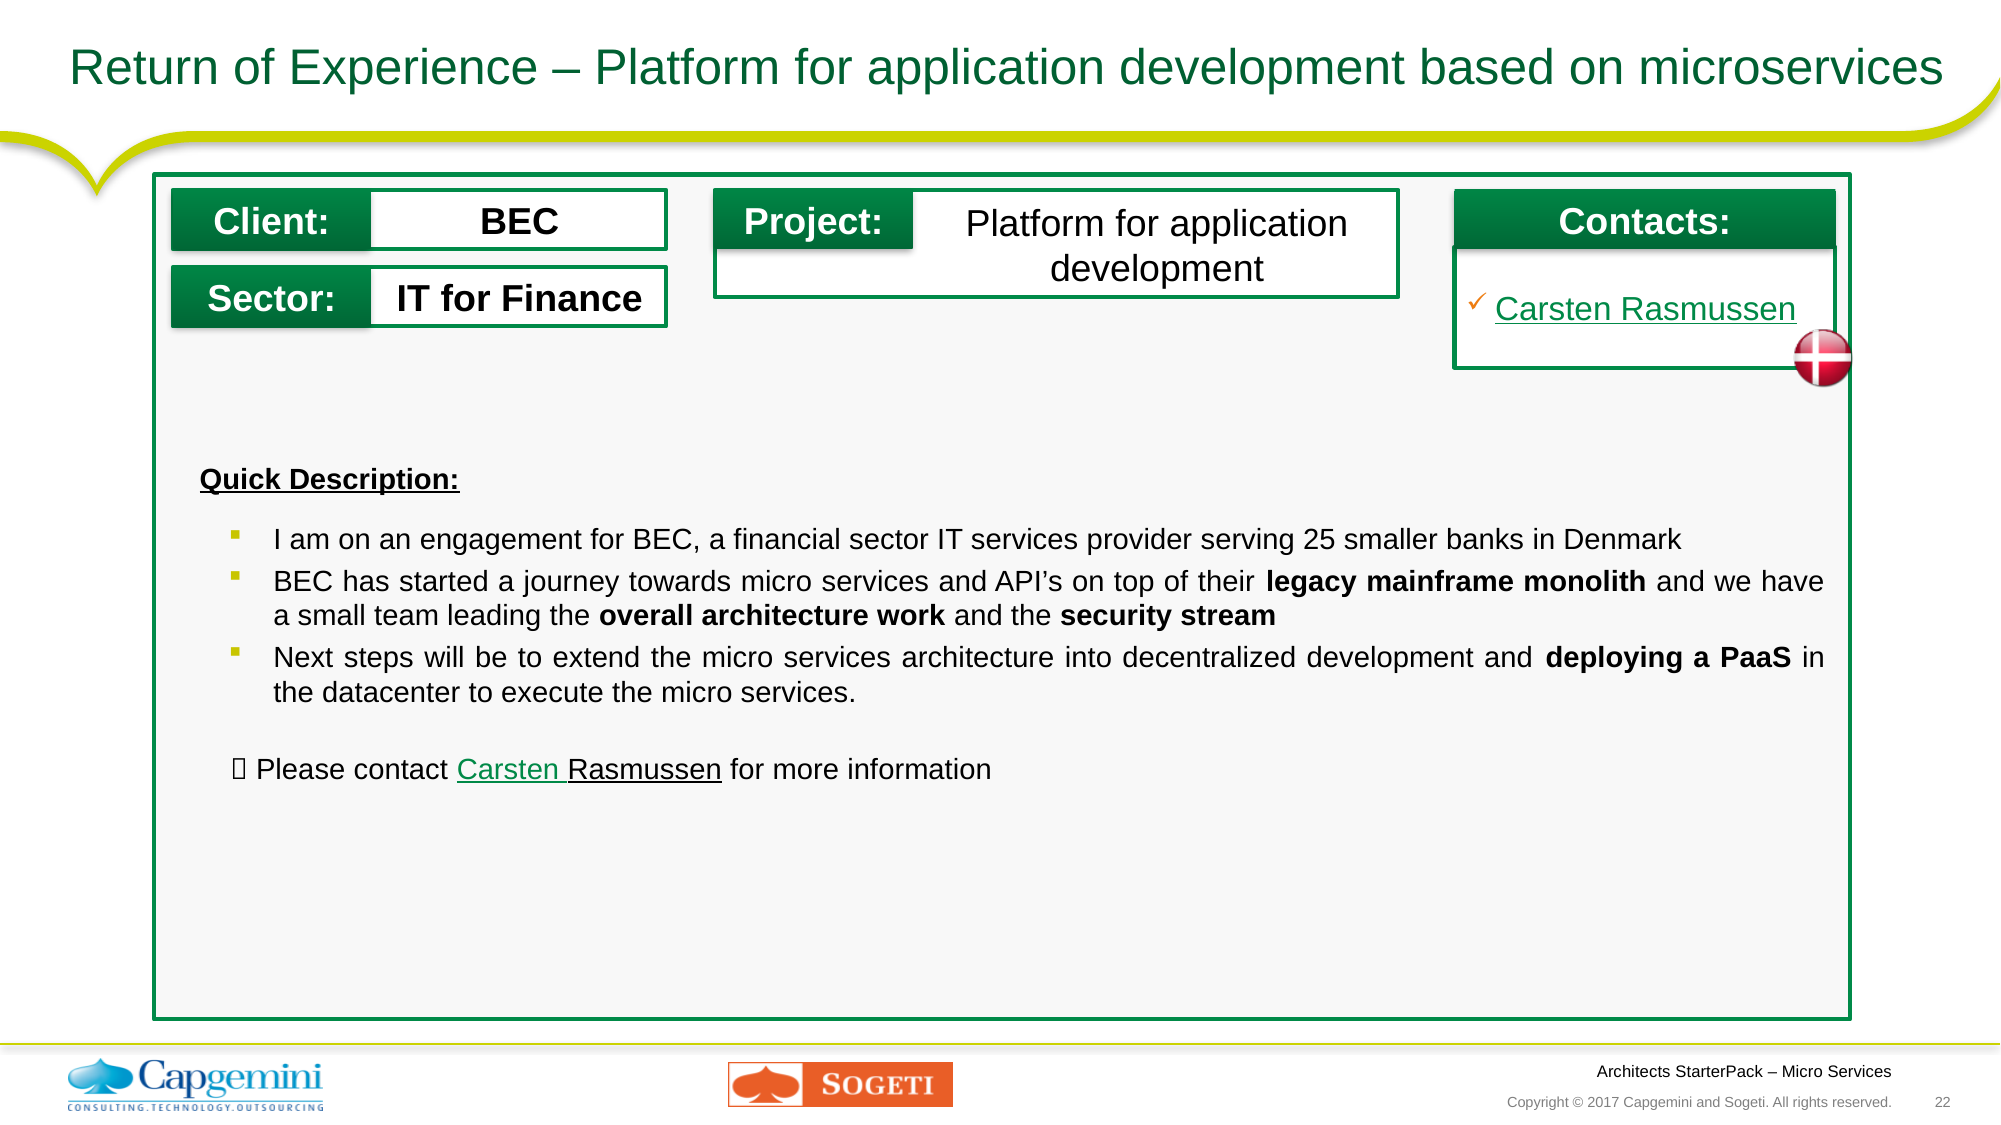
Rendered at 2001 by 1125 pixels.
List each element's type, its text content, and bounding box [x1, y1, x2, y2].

picture [68, 1058, 323, 1111]
list Quick Description: I am on an engagement for BEC, a financial sector IT services provider serving 25 smaller banks in Denmark BEC has started a journey towards micro services and API’s on top of their legacy mainframe monolith and we have a small team leading the overall architecture work and the security stream Next steps will be to extend the micro services architecture into decentralized development and deploying a PaaS in the datacenter to execute the micro services.  Please contact Carsten Rasmussen for more information [199, 460, 1825, 938]
text_box Project: [714, 189, 913, 249]
text_box [152, 172, 1852, 1021]
text_box BEC [370, 188, 668, 251]
title Return of Experience – Platform for application development based on microservices [69, 0, 2000, 129]
text_box Client: [172, 189, 371, 249]
picture [1791, 326, 1855, 390]
text_box Platform for application development [713, 188, 1400, 299]
text_box Sector: [172, 267, 371, 327]
text_box Contacts: [1454, 189, 1836, 249]
text_box Carsten Rasmussen [1452, 257, 1837, 370]
text_box IT for Finance [366, 265, 668, 328]
picture [728, 1062, 953, 1107]
